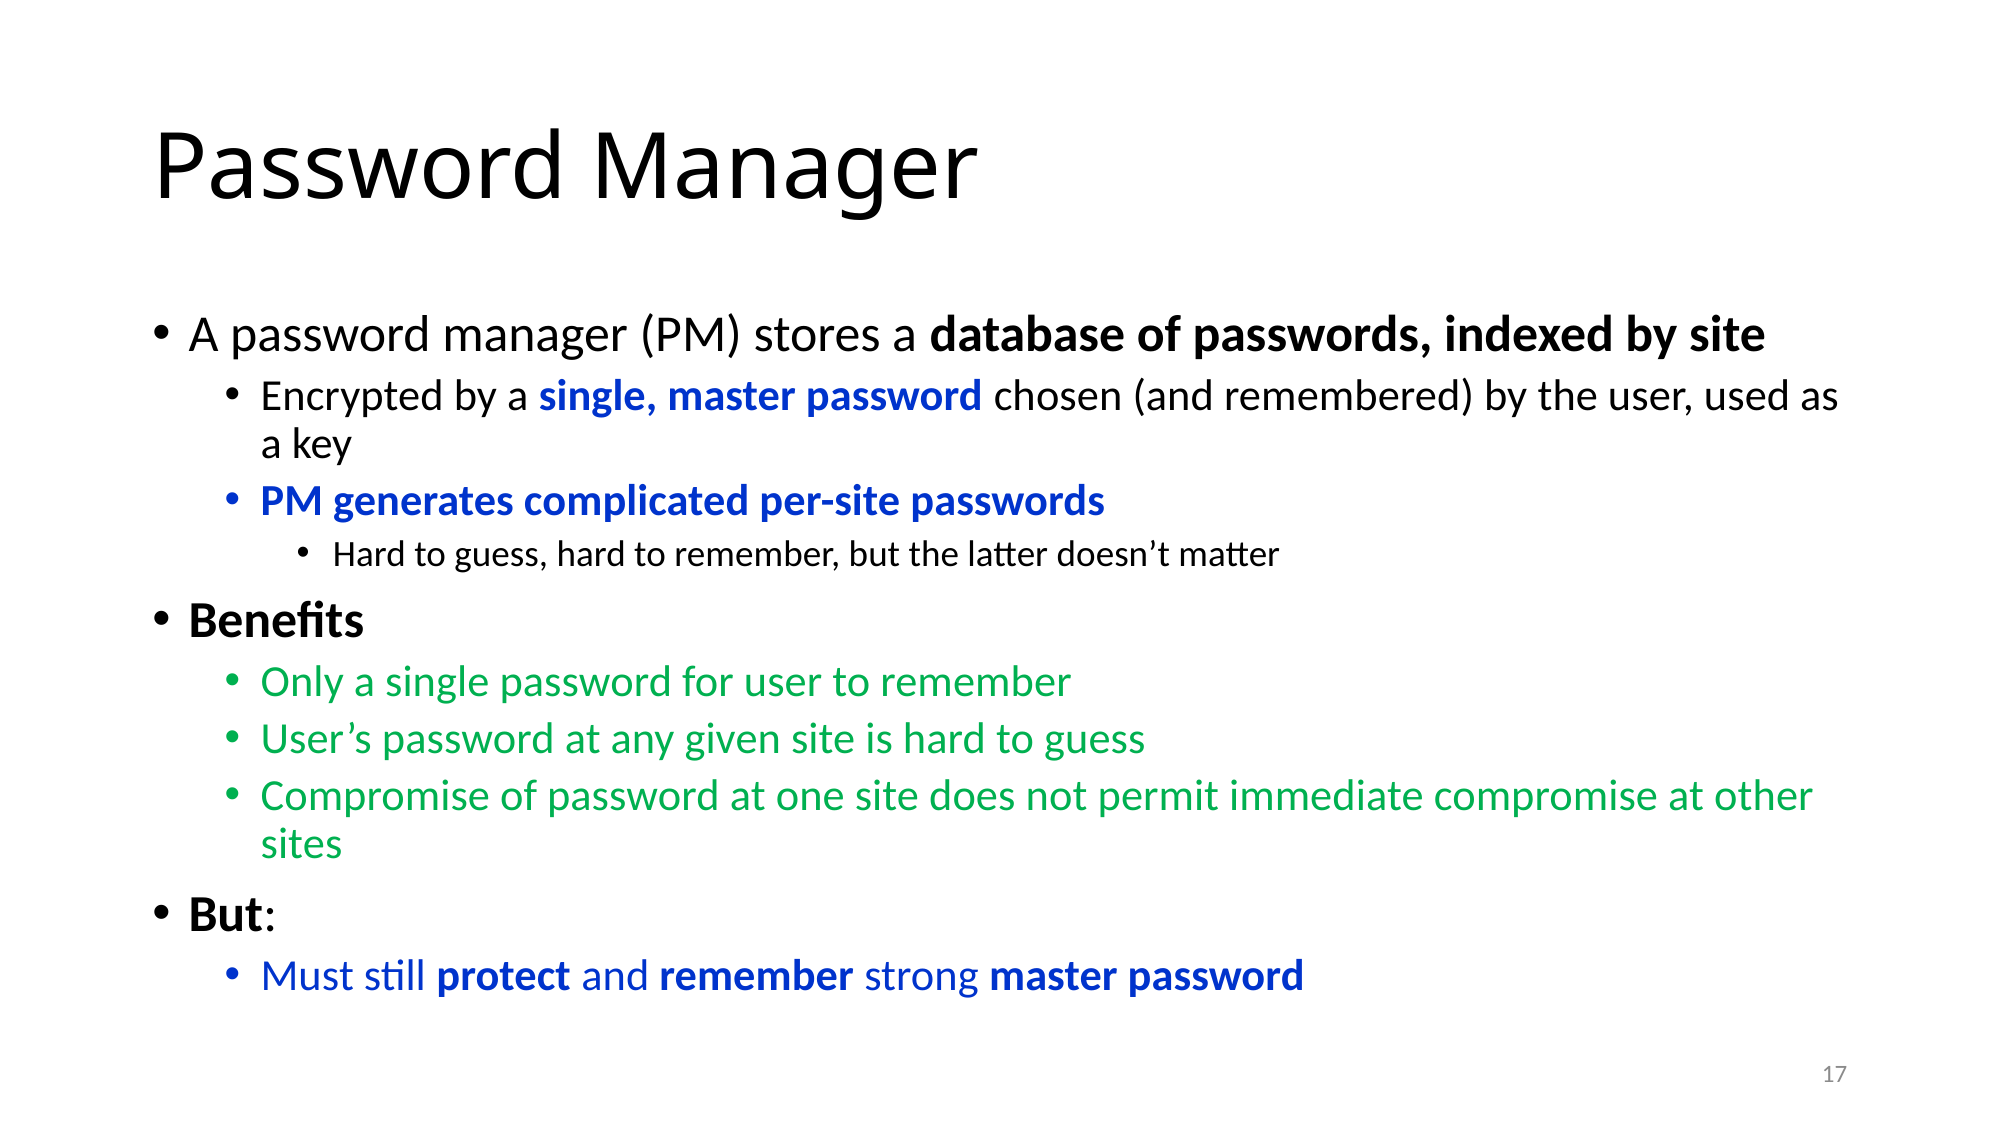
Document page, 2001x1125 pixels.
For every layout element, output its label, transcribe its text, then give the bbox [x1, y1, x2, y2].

list A password manager (PM) stores a database of passwords, indexed by site Encrypted by a single, master password chosen (and remembered) by the user, used as a key PM generates complicated per-site passwords Hard to guess, hard to remember, but the latter doesn’t matter Benefits Only a single password for user to remember User’s password at any given site is hard to guess Compromise of password at one site does not permit immediate compromise at other sites But: Must still protect and remember strong master password [137, 299, 1863, 1014]
title Password Manager [137, 59, 1863, 278]
slide_number 17 [1412, 1042, 1863, 1103]
